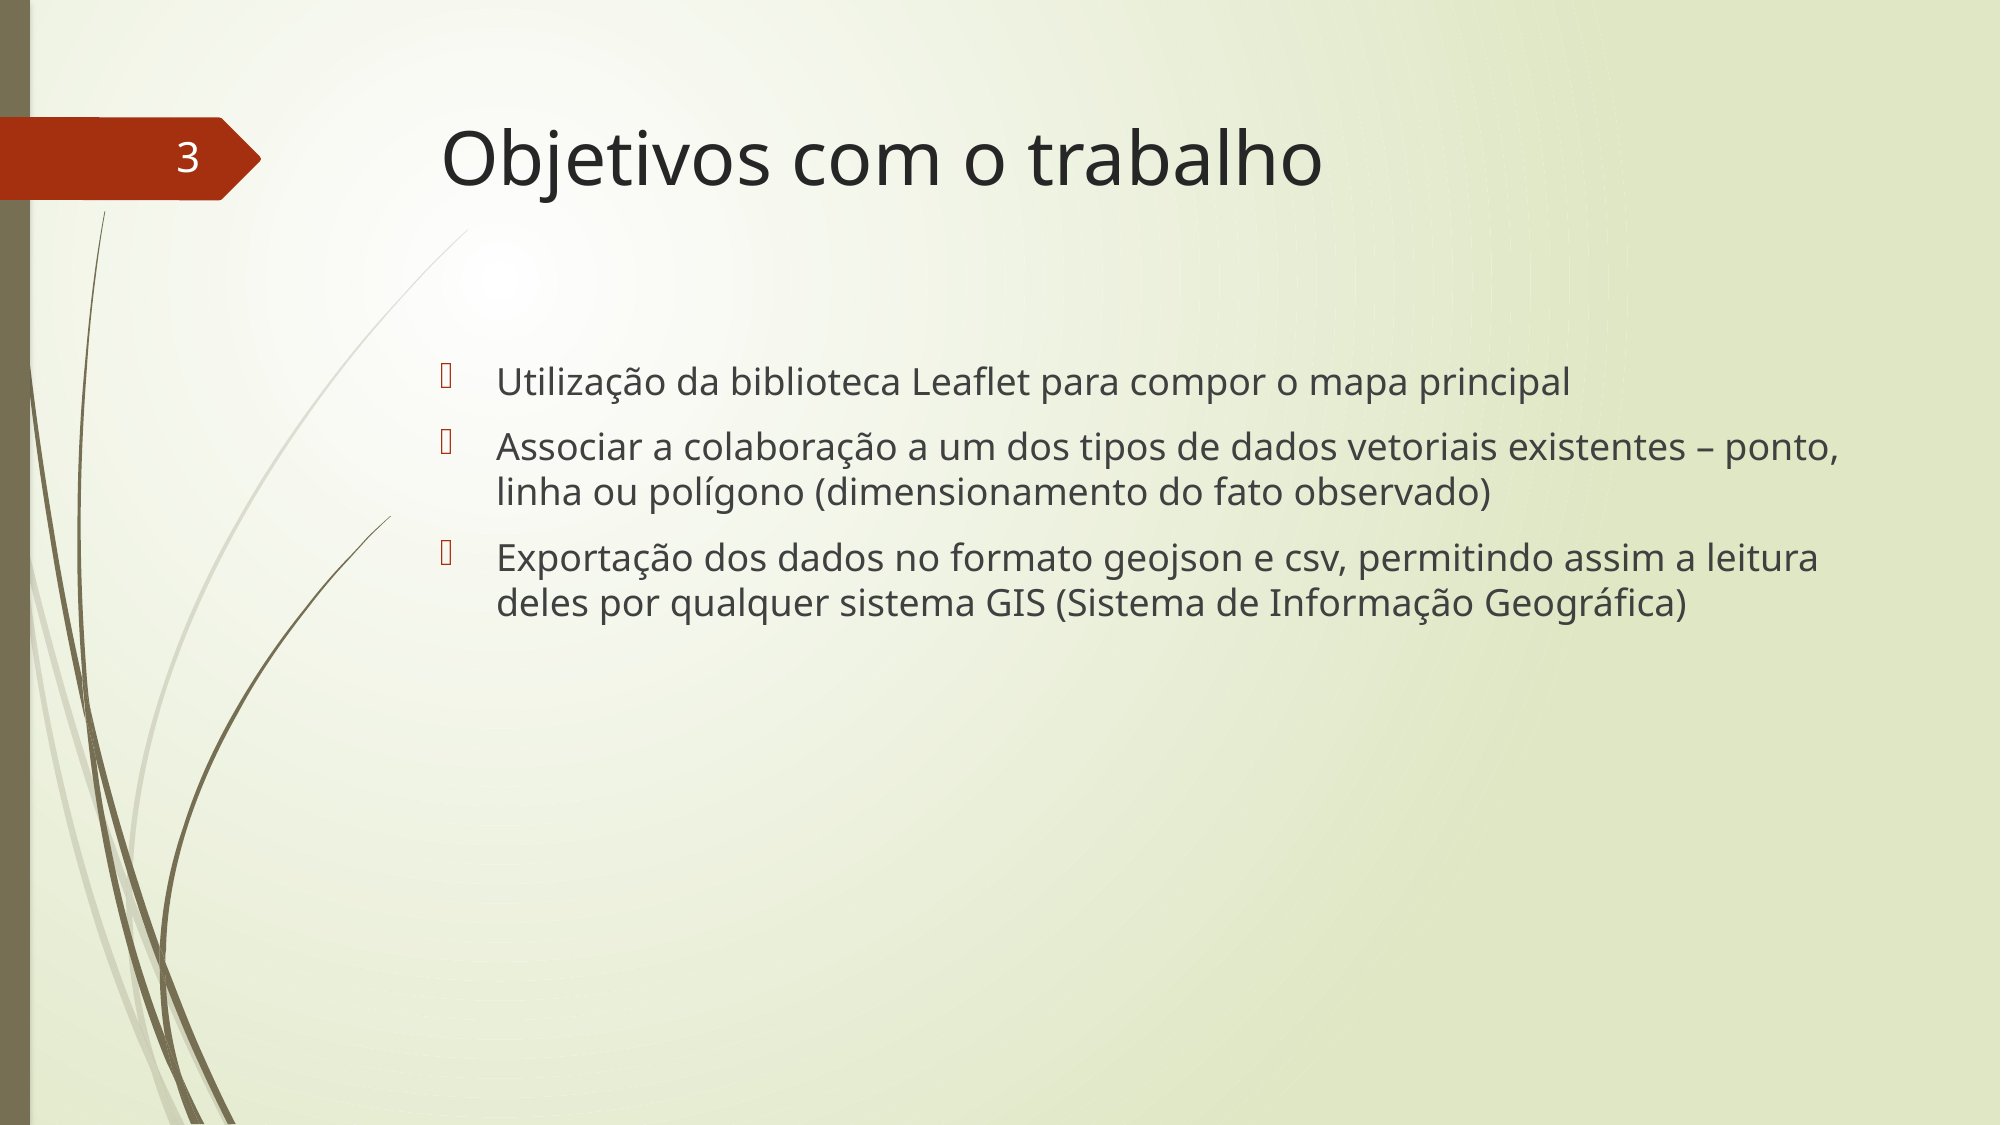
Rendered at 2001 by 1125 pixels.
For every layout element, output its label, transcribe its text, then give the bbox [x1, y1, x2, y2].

list Utilização da biblioteca Leaflet para compor o mapa principal Associar a colaboração a um dos tipos de dados vetoriais existentes – ponto, linha ou polígono (dimensionamento do fato observado) Exportação dos dados no formato geojson e csv, permitindo assim a leitura deles por qualquer sistema GIS (Sistema de Informação Geográfica) [424, 350, 1888, 970]
slide_number 3 [87, 129, 216, 190]
title Objetivos com o trabalho [425, 102, 1888, 313]
